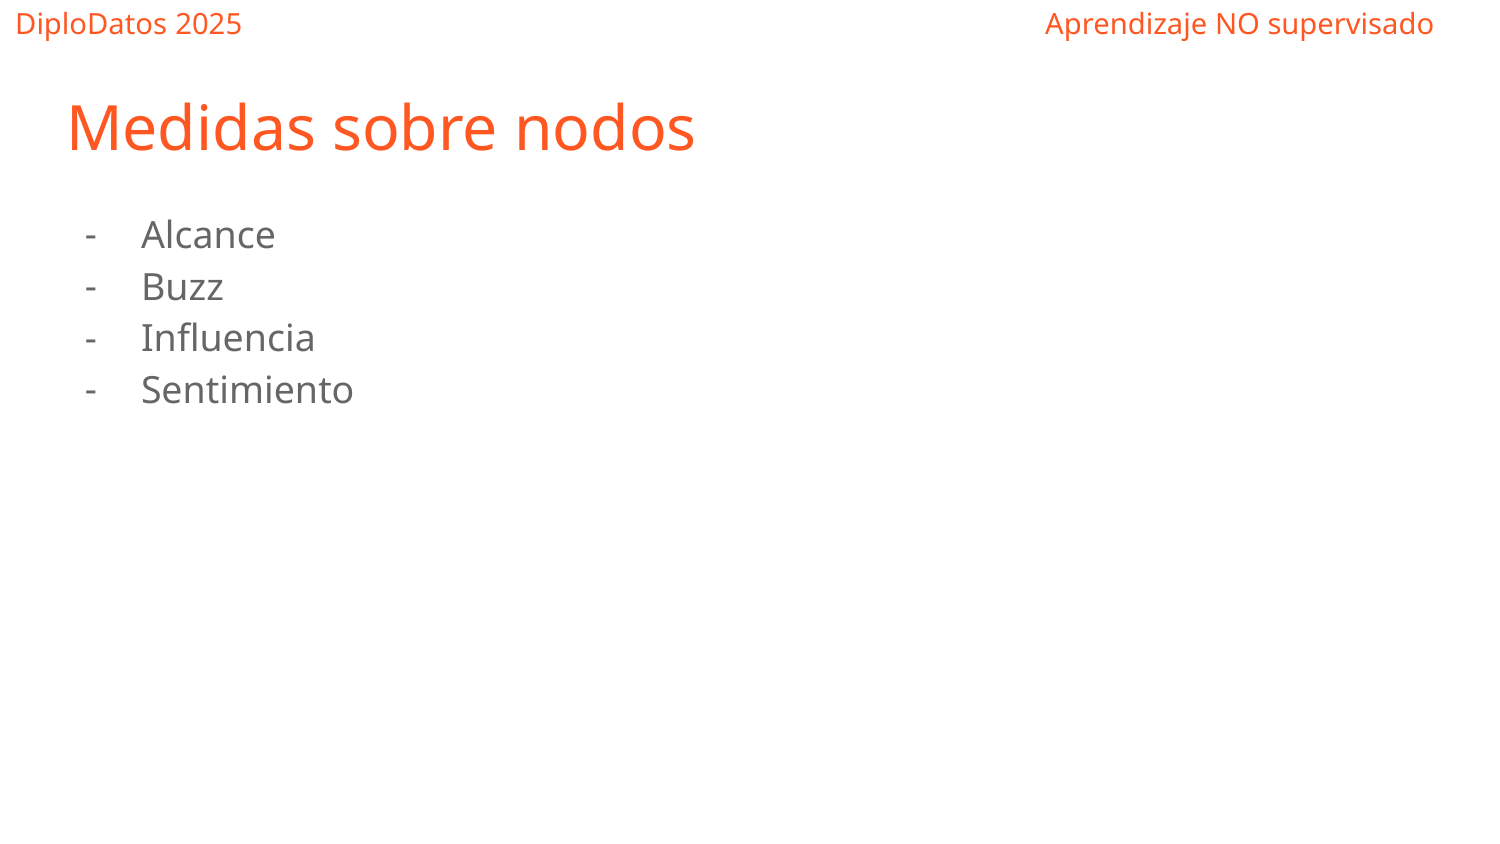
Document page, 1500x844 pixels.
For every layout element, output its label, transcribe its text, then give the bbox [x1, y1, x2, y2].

title Medidas sobre nodos [51, 72, 1449, 167]
list Alcance Buzz Influencia Sentimiento [51, 189, 1449, 750]
